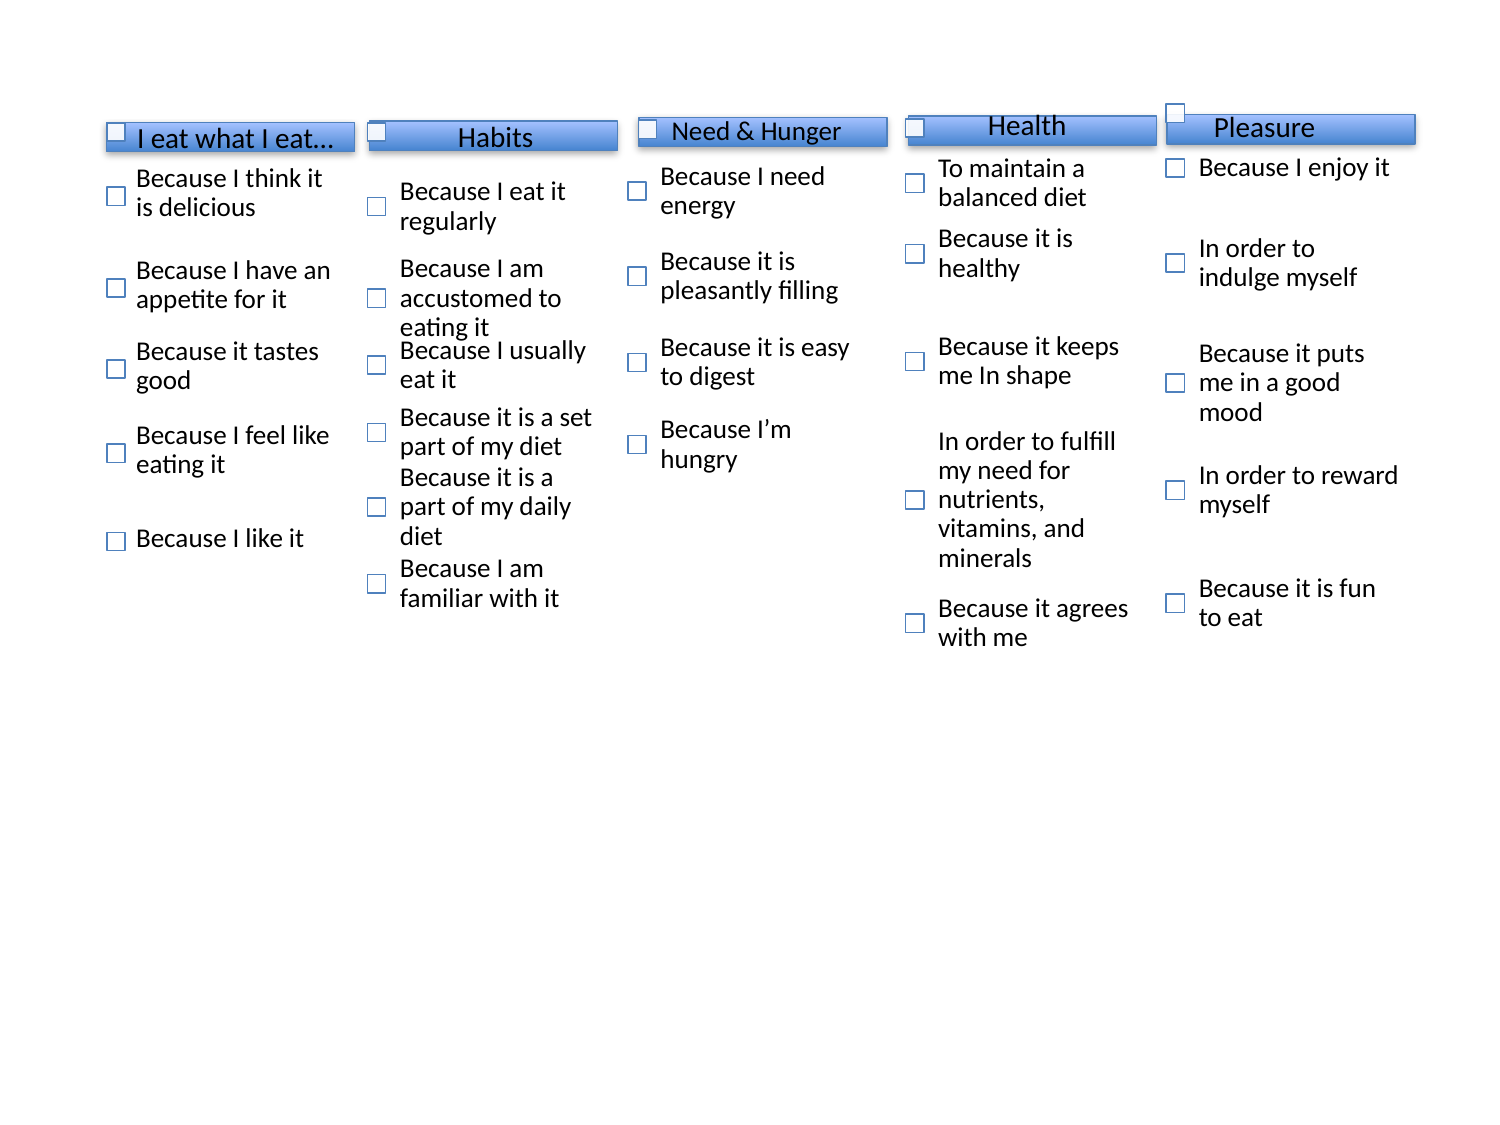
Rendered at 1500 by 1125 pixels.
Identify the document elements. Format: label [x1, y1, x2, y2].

text_box [105, 59, 1416, 1015]
